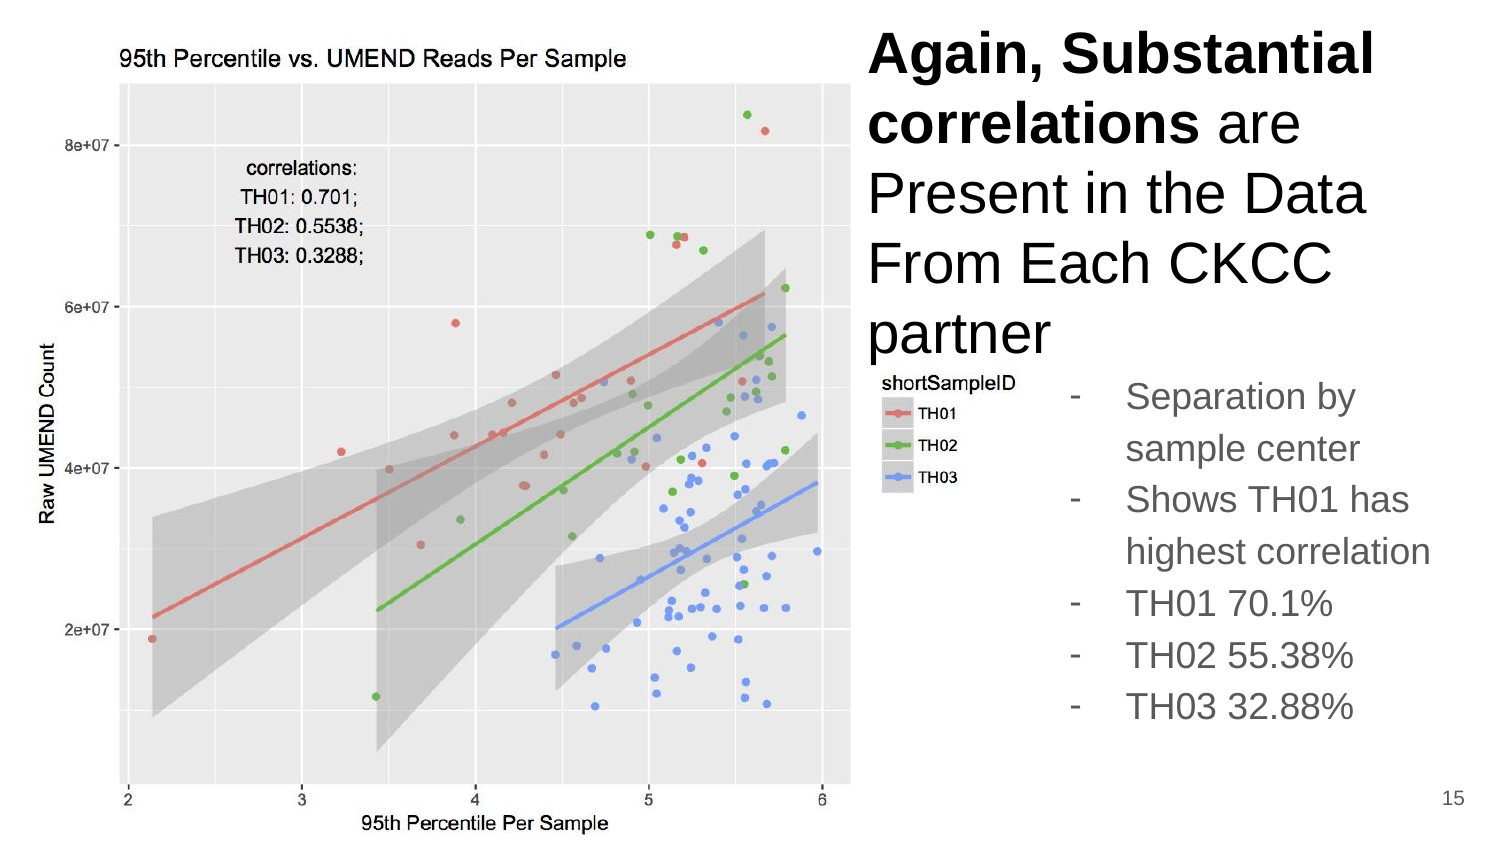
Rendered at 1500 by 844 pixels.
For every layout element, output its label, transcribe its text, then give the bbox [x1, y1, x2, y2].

slide_number ‹#› [1389, 764, 1480, 830]
list Separation by sample center Shows TH01 has highest correlation TH01 70.1% TH02 55.38% TH03 32.88% [1040, 375, 1449, 787]
picture [29, 39, 1036, 844]
title Again, Substantial correlations are Present in the Data From Each CKCC partner [852, 0, 1480, 375]
